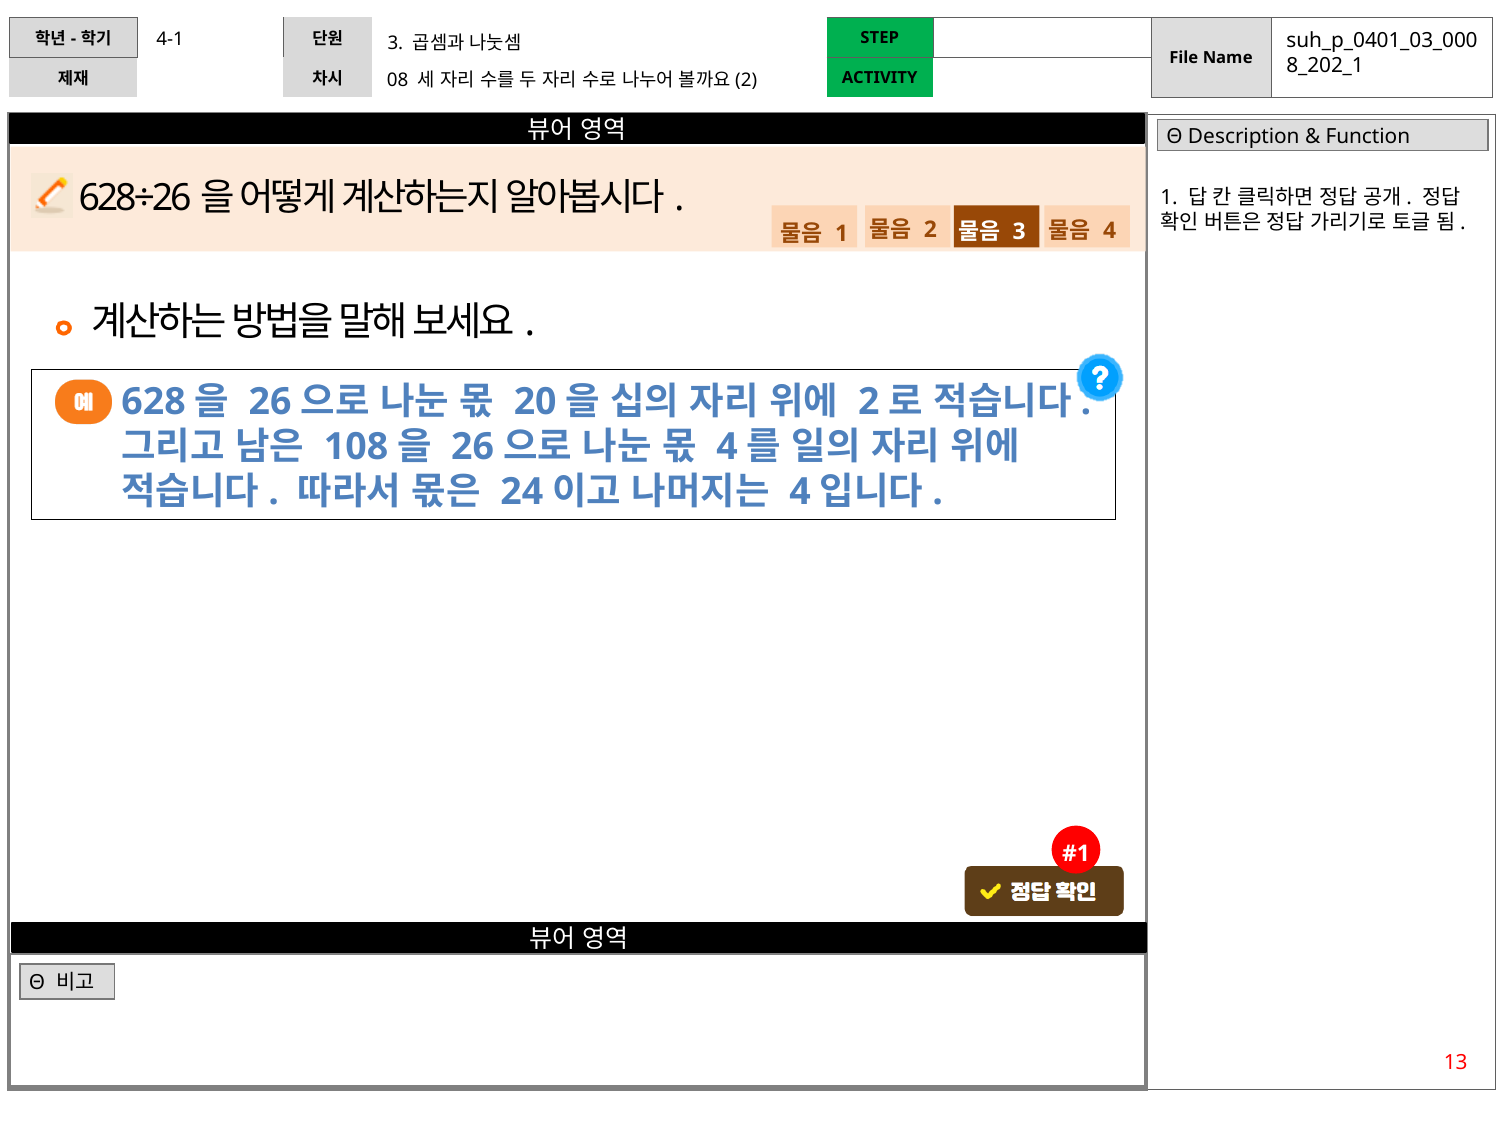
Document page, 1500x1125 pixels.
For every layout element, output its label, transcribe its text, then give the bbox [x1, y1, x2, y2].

text_box 3. 곱셈과 나눗셈 [372, 23, 828, 48]
text_box 물음 3 [943, 225, 1046, 252]
picture [963, 863, 1126, 918]
text_box 628을 26으로 나눈 몫 20을 십의 자리 위에 2로 적습니다. 그리고 남은 108을 26으로 나눈 몫 4를 일의 자리 위에 적습니다. 따라서 몫은 24이고 나머지는 4입니다. [31, 369, 1116, 520]
text_box 물음 1 [765, 225, 875, 253]
text_box 물음 4 [1033, 225, 1136, 251]
text_box 628÷26을 어떻게 계산하는지 알아봅시다. [63, 165, 1150, 225]
text_box [1145, 242, 1500, 326]
table_header Θ Description & Function [1158, 120, 1487, 145]
text_box 08 세 자리 수를 두 자리 수로 나누어 볼까요(2) [372, 60, 821, 96]
picture [53, 316, 73, 338]
text_box 계산하는 방법을 말해 보세요. [76, 288, 1146, 351]
text_box 4-1 [141, 18, 284, 55]
text_box [9, 145, 1145, 253]
text_box #1 [1049, 823, 1103, 861]
text_box 1. 답 칸 클릭하면 정답 공개. 정답 확인 버튼은 정답 가리기로 토글 됨. [1145, 145, 1500, 242]
text_box suh_p_0401_03_0008_202_1 [1271, 18, 1500, 84]
picture [53, 377, 114, 427]
picture [1070, 348, 1131, 408]
picture [31, 173, 73, 218]
text_box 물음 2 [875, 225, 943, 249]
